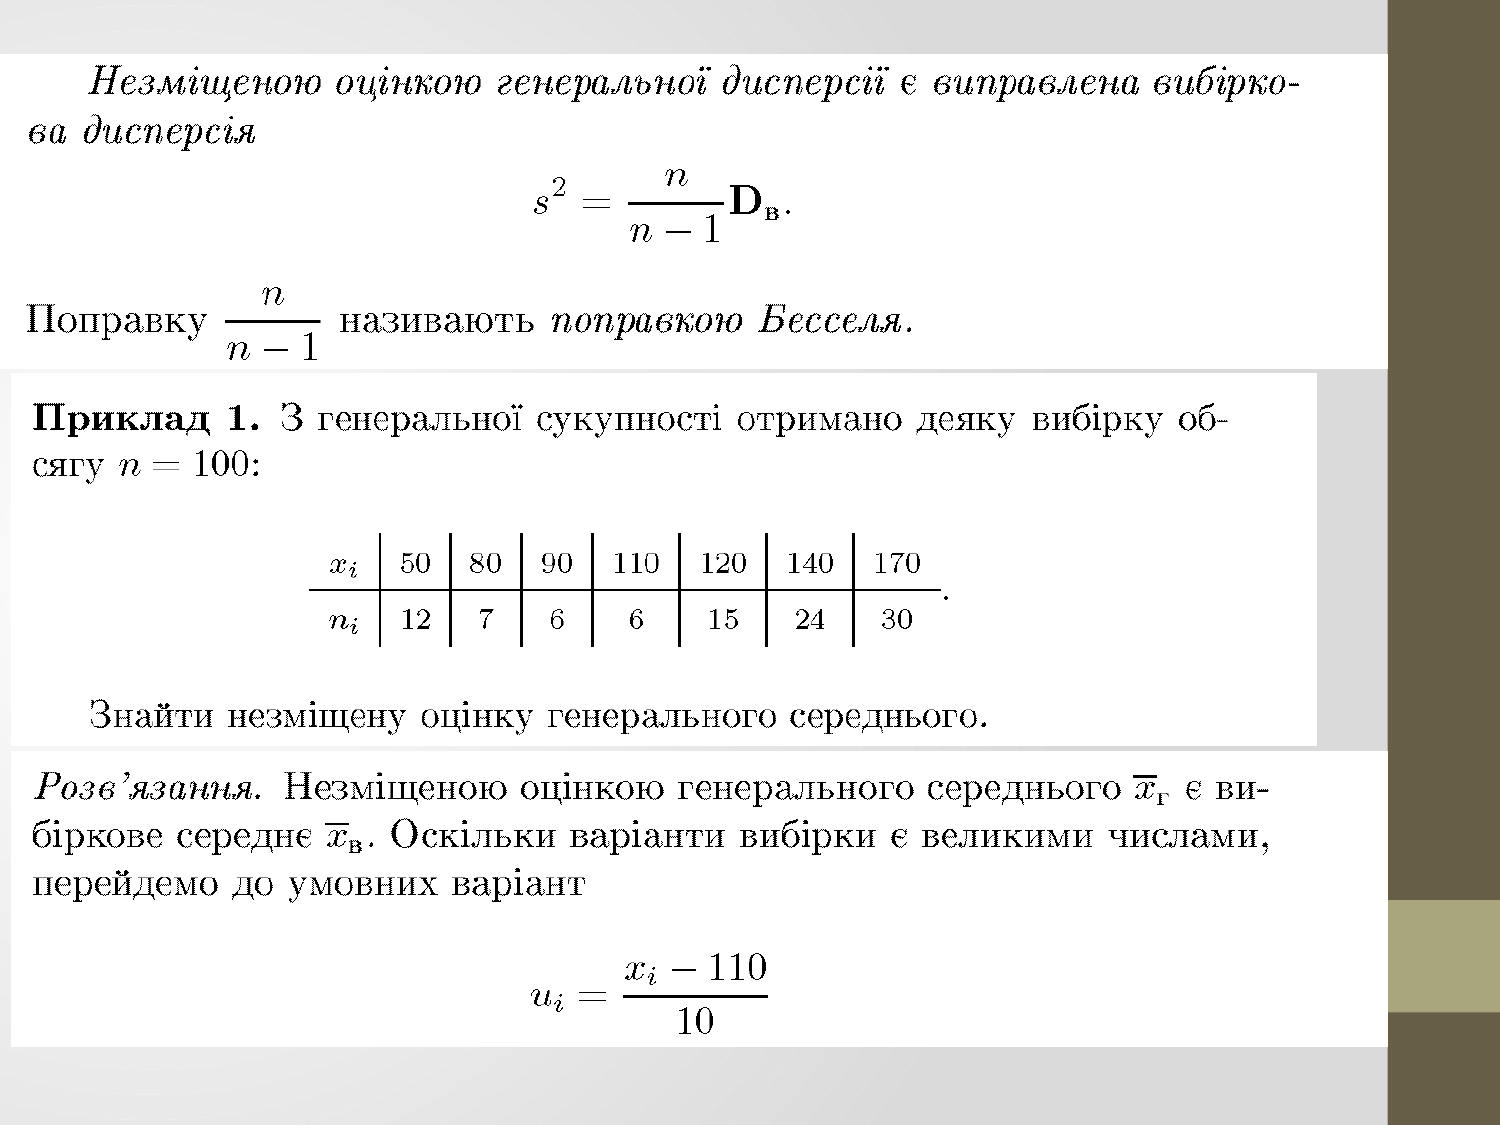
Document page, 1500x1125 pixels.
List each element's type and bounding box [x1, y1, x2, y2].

picture [11, 372, 1318, 747]
picture [0, 54, 1389, 370]
picture [11, 750, 1389, 1047]
